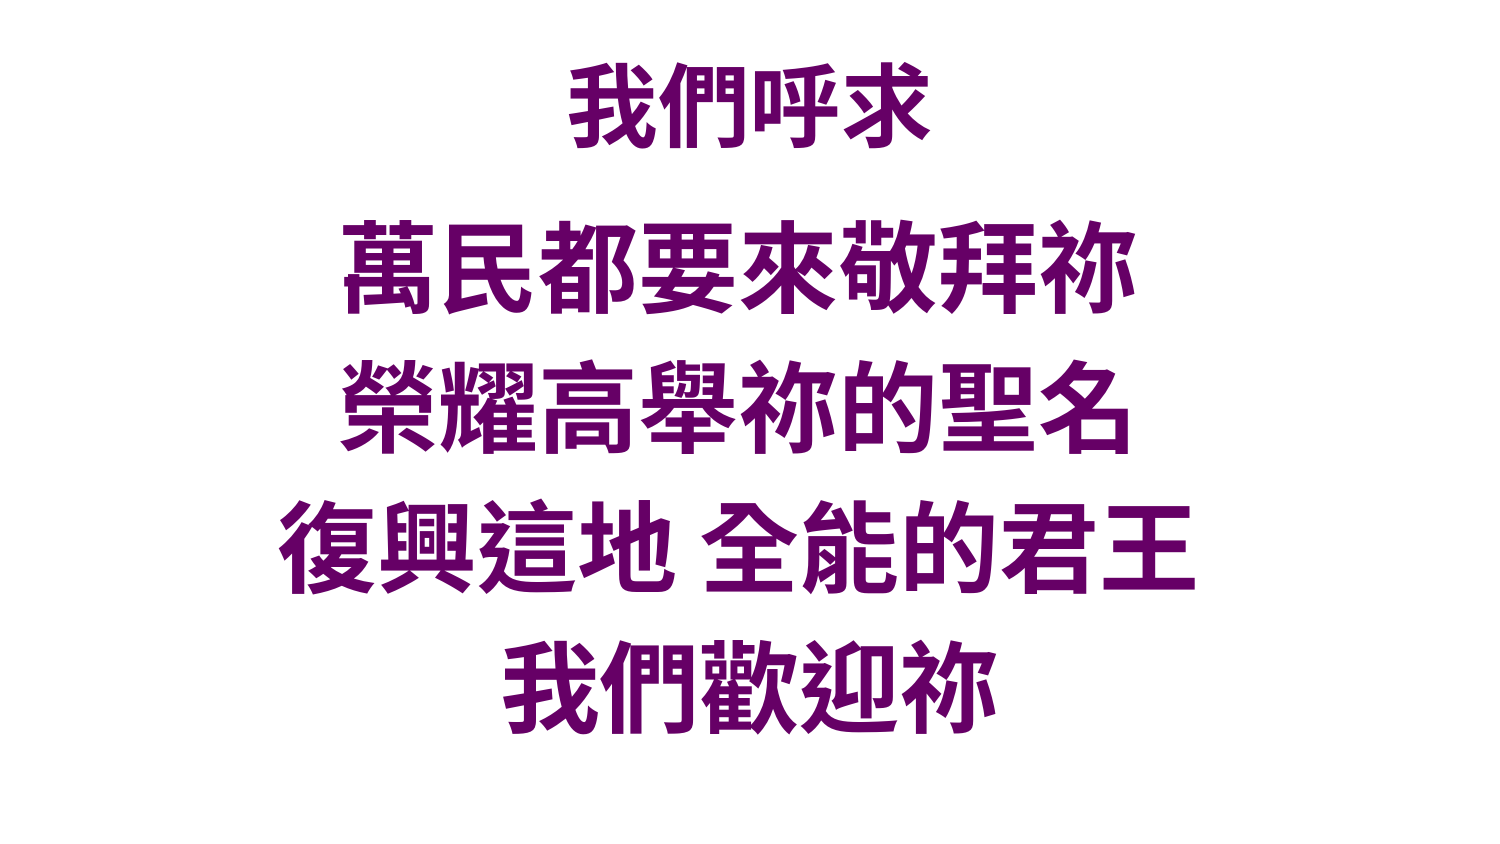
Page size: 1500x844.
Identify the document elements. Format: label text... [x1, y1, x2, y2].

list 萬民都要來敬拜祢 榮耀高舉祢的聖名 復興這地 全能的君王 我們歡迎祢 [75, 196, 1425, 754]
title 我們呼求 [75, 33, 1425, 175]
